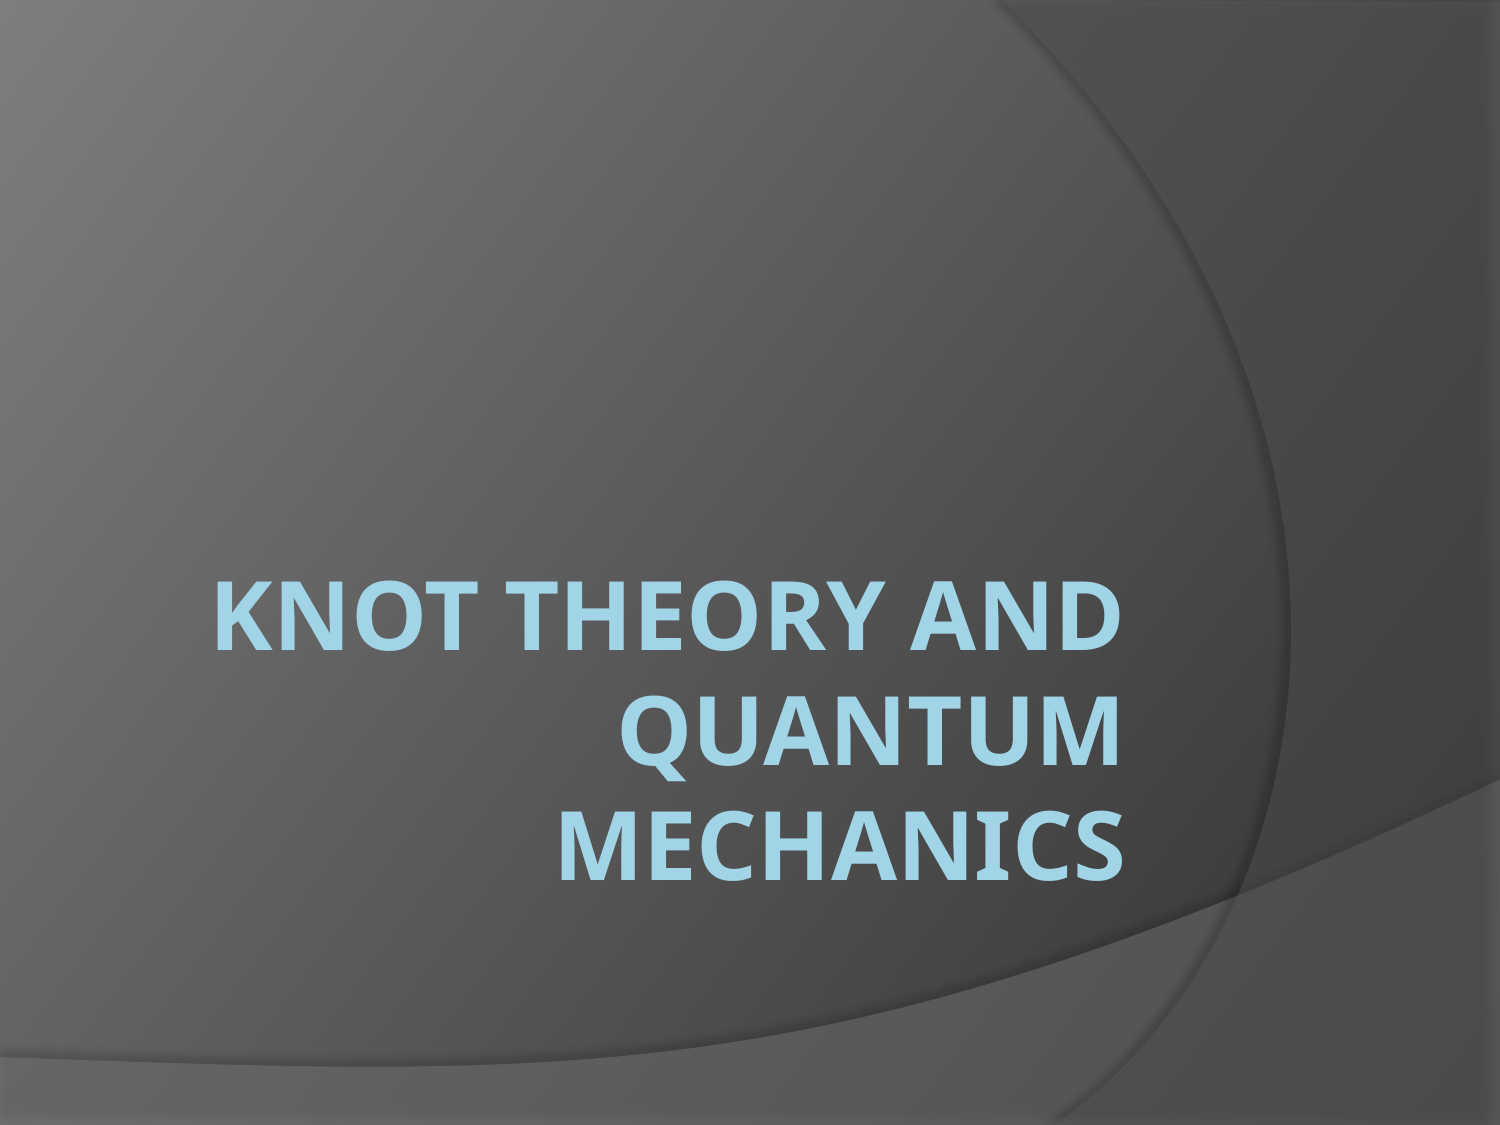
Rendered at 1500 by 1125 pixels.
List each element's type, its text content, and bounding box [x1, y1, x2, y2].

title Knot theory and quantum mechanics [70, 547, 1134, 925]
